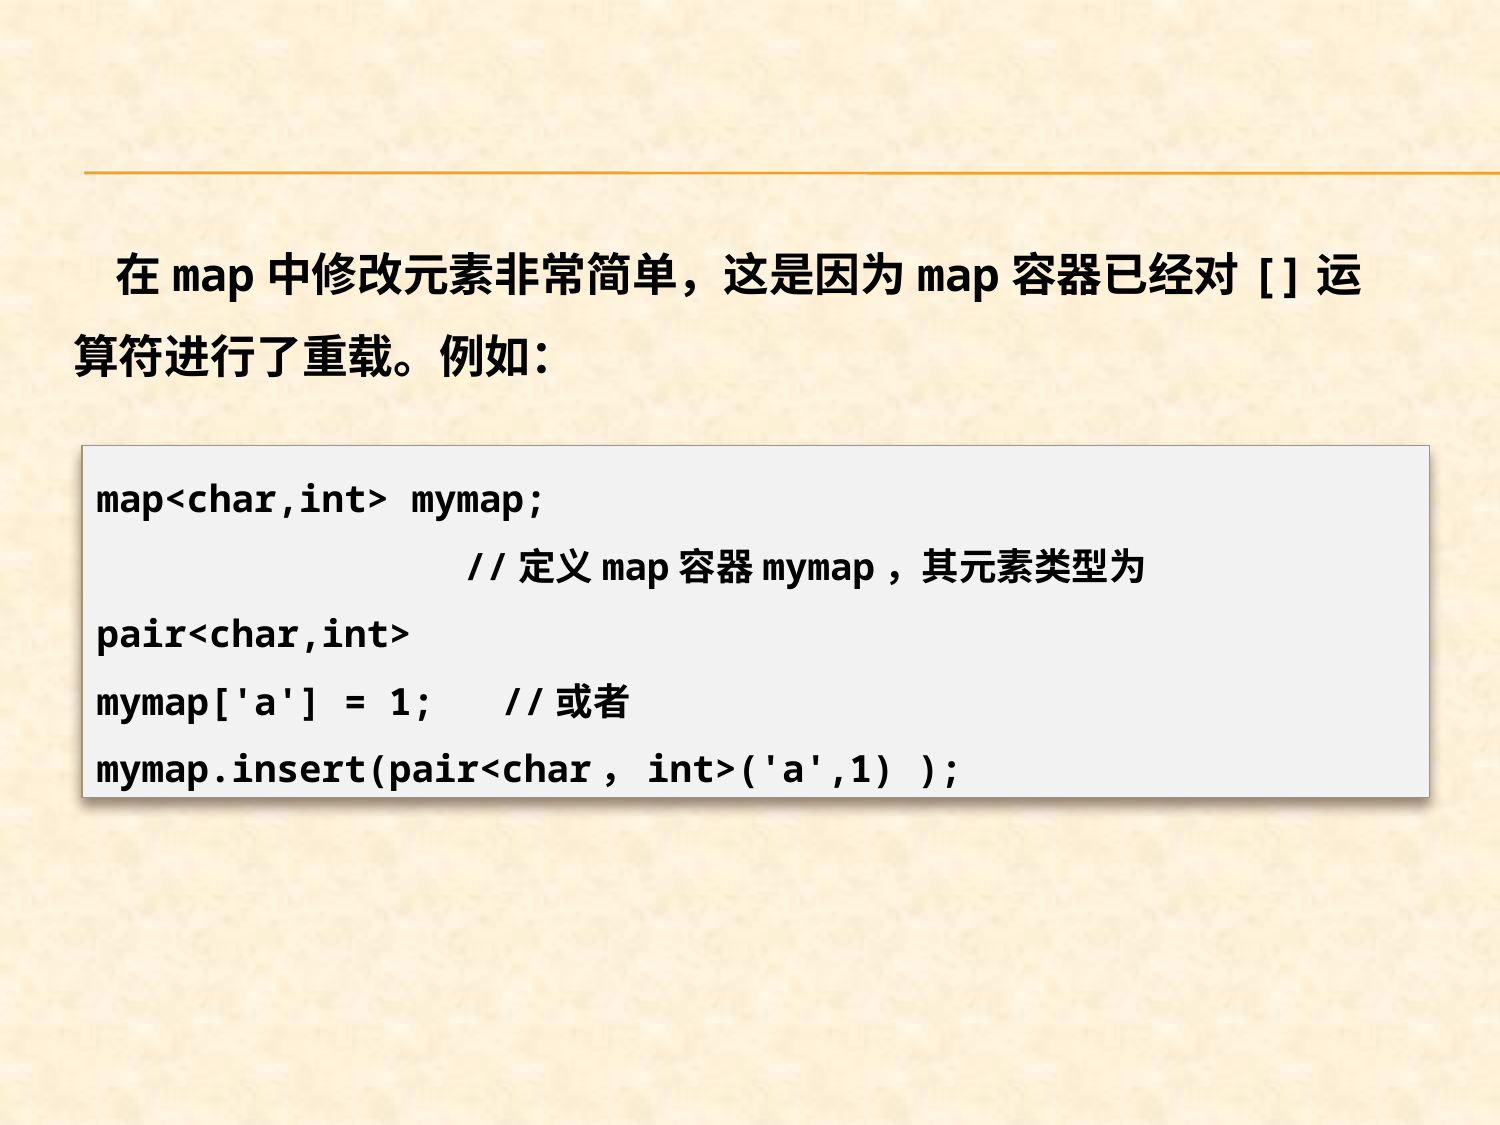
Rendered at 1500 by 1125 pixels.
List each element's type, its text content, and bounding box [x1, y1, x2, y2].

text_box 在map中修改元素非常简单，这是因为map容器已经对[]运算符进行了重载。例如： [58, 210, 1418, 391]
picture [0, 0, 1500, 1125]
text_box map<char,int> mymap; //定义map容器mymap，其元素类型为pair<char,int> mymap['a'] = 1; //或者mymap.insert(pair<char，int>('a',1) ); [81, 445, 1430, 798]
